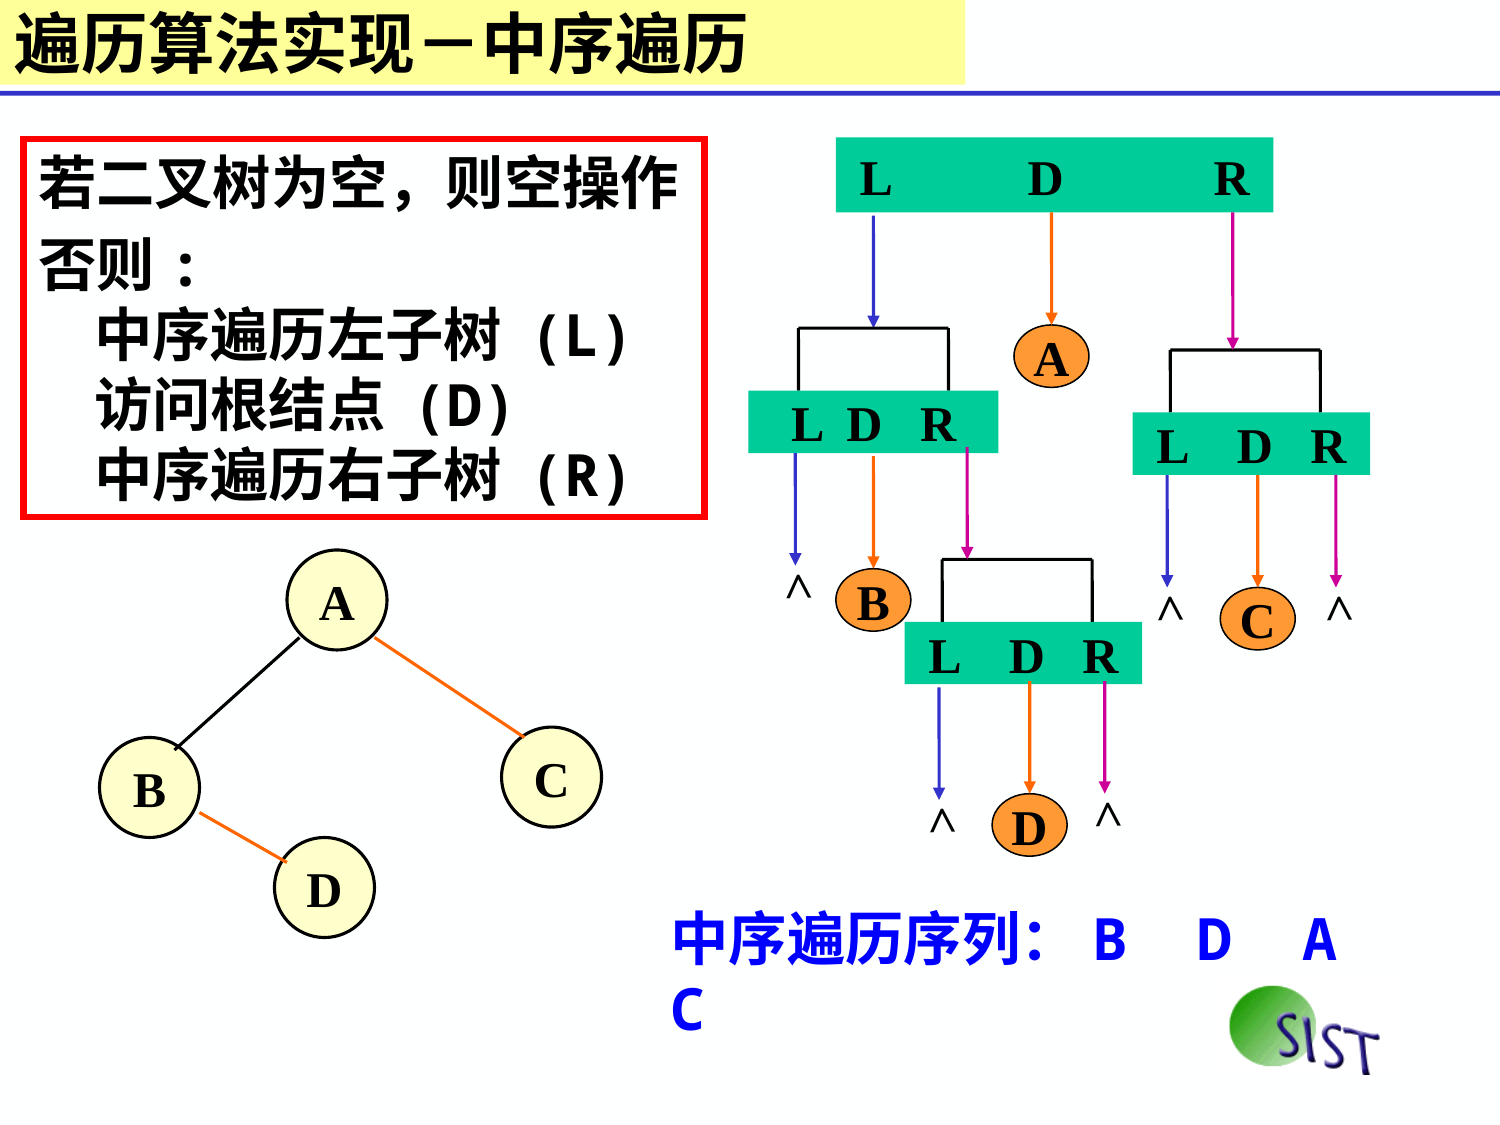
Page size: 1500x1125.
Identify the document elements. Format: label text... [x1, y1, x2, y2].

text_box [835, 463, 899, 632]
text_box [99, 549, 602, 938]
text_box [1068, 680, 1143, 844]
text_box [1219, 485, 1296, 651]
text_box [1299, 478, 1374, 638]
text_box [757, 452, 833, 616]
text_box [1132, 212, 1371, 476]
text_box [748, 215, 999, 454]
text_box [1013, 212, 1090, 388]
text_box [1129, 482, 1205, 638]
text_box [991, 680, 1068, 857]
text_box 若二叉树为空，则空操作 否则: 中序遍历左子树 (L) 访问根结点 (D) 中序遍历右子树 (R) [23, 139, 705, 518]
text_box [904, 446, 1143, 685]
picture [1216, 1050, 1401, 1075]
text_box L D R [835, 137, 1274, 213]
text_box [901, 687, 977, 851]
text_box 中序遍历序列：B D A C [655, 894, 1448, 1050]
text_box 遍历算法实现－中序遍历 [0, 0, 966, 85]
